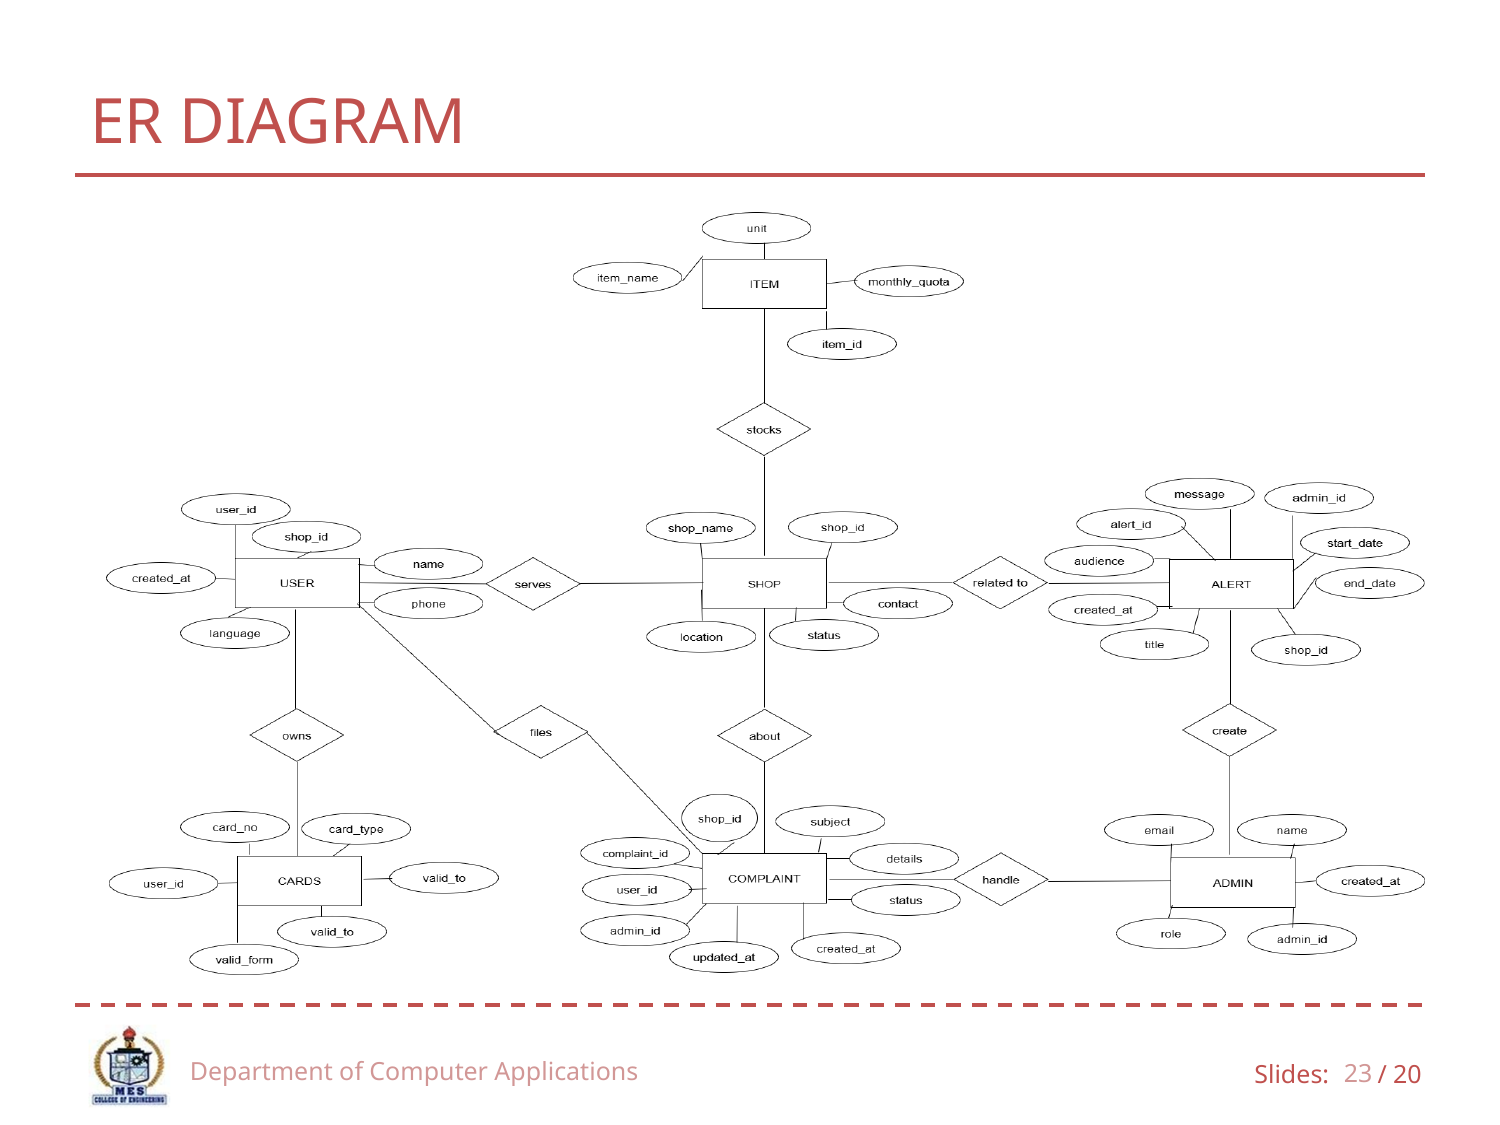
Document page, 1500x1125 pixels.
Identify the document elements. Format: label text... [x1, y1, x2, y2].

footer Department of Computer Applications [174, 1042, 675, 1103]
picture [87, 1023, 171, 1109]
title ER DIAGRAM [73, 48, 1427, 189]
picture [106, 212, 1426, 976]
slide_number 23 [1325, 1044, 1388, 1105]
